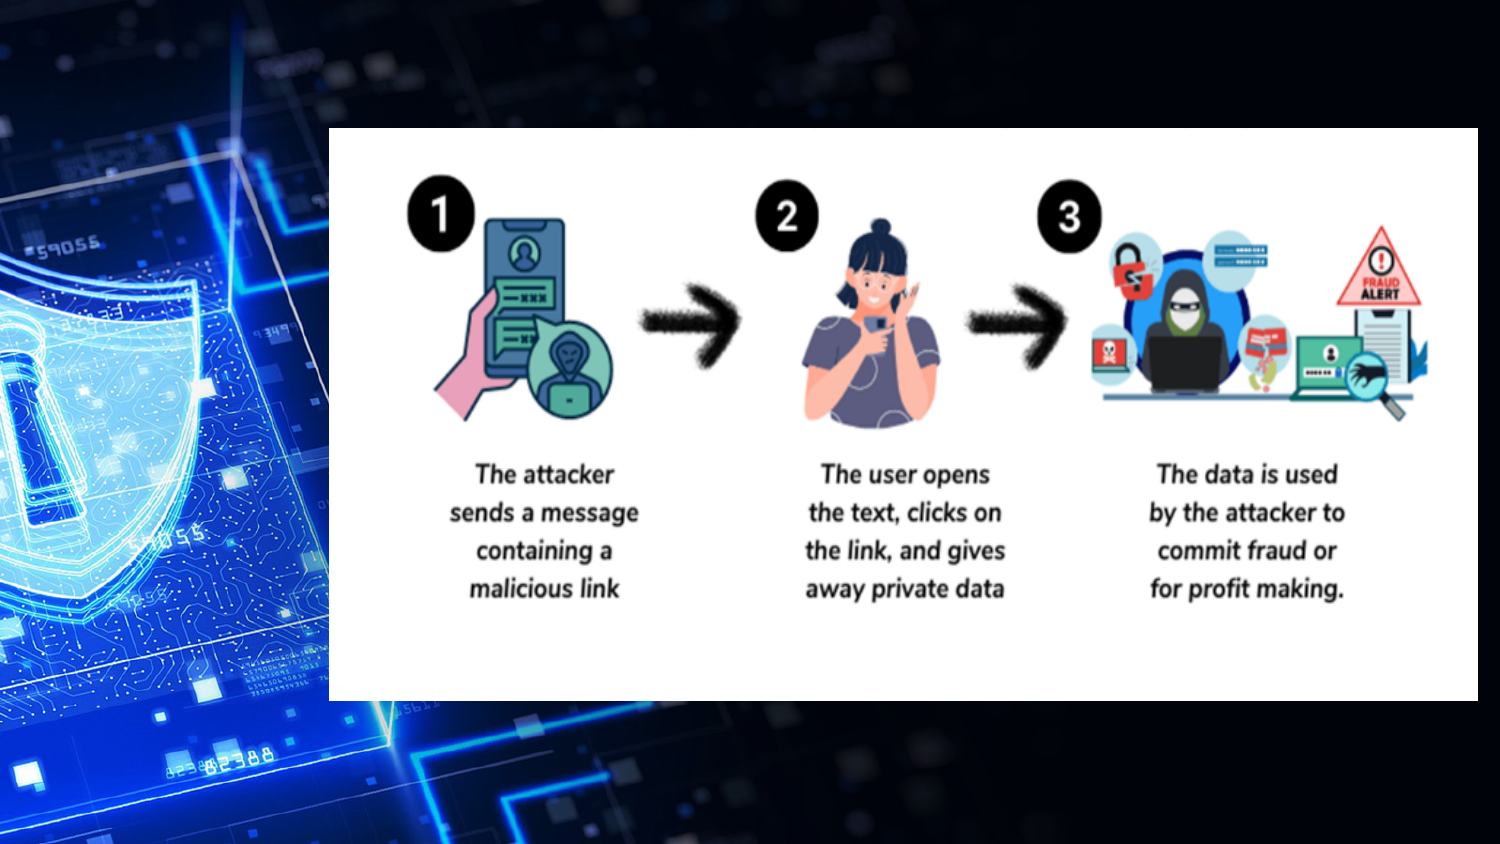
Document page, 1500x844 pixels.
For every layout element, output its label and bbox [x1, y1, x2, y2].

picture [0, 0, 1500, 844]
list [329, 128, 1478, 701]
